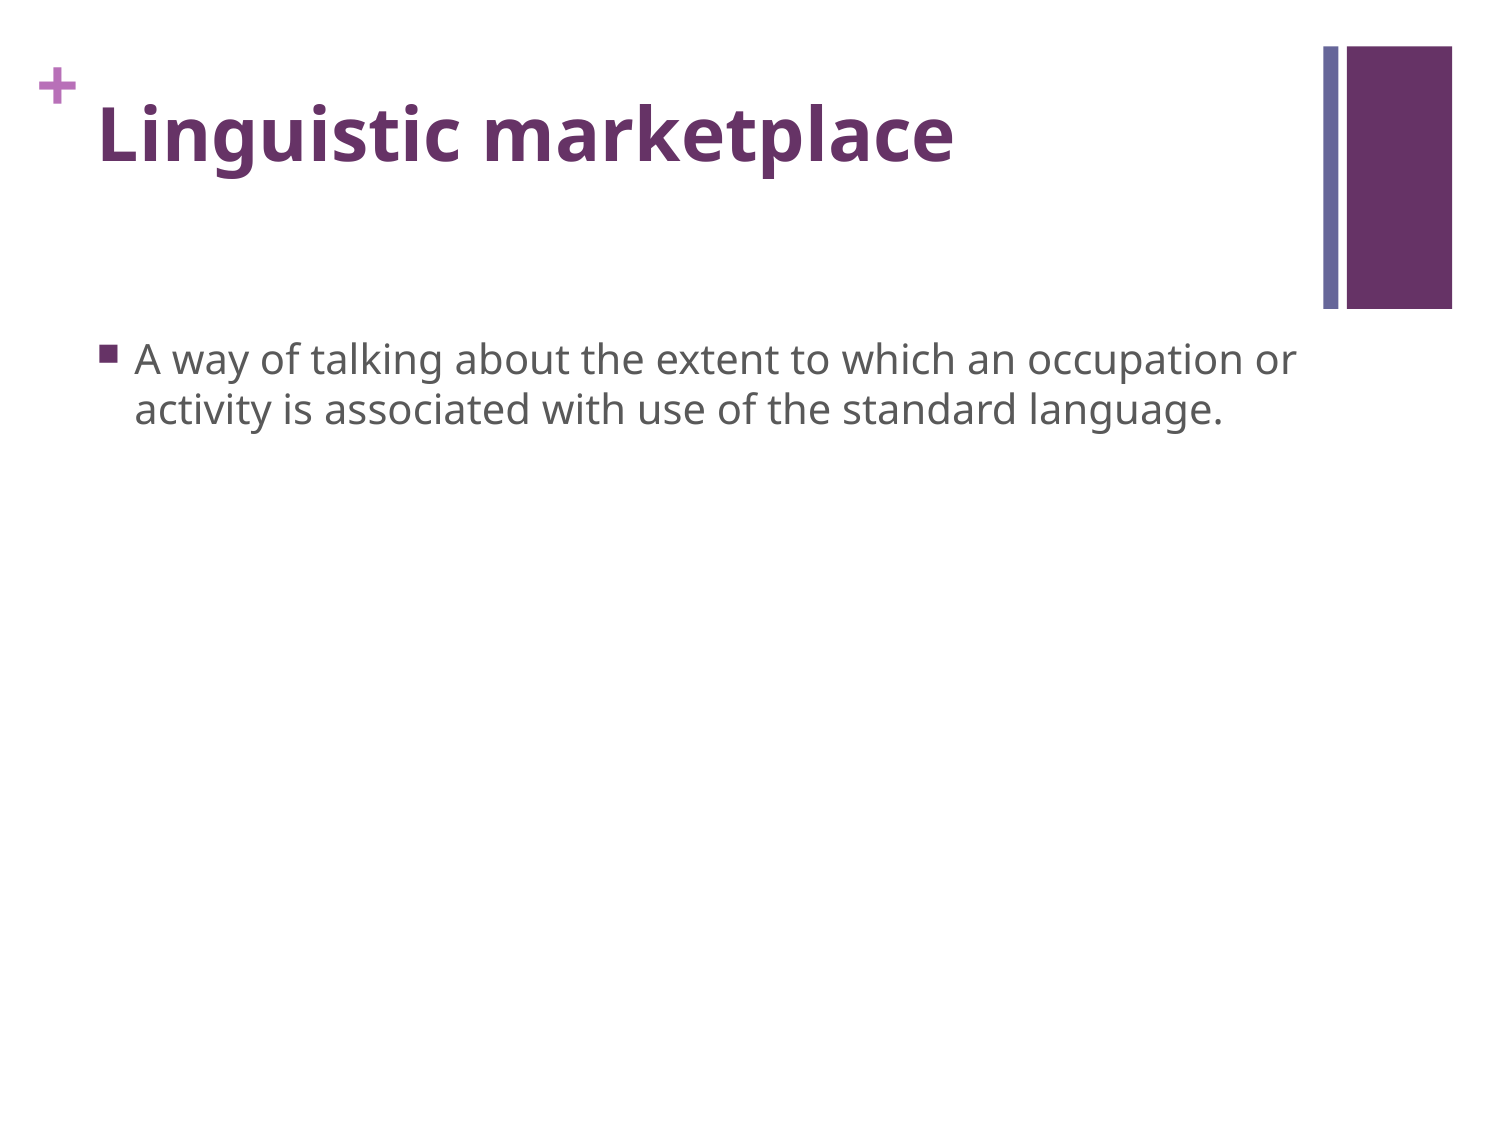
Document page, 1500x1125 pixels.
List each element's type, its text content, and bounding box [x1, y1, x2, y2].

list A way of talking about the extent to which an occupation or activity is associated with use of the standard language. [81, 324, 1322, 1005]
title Linguistic marketplace [81, 79, 1322, 263]
